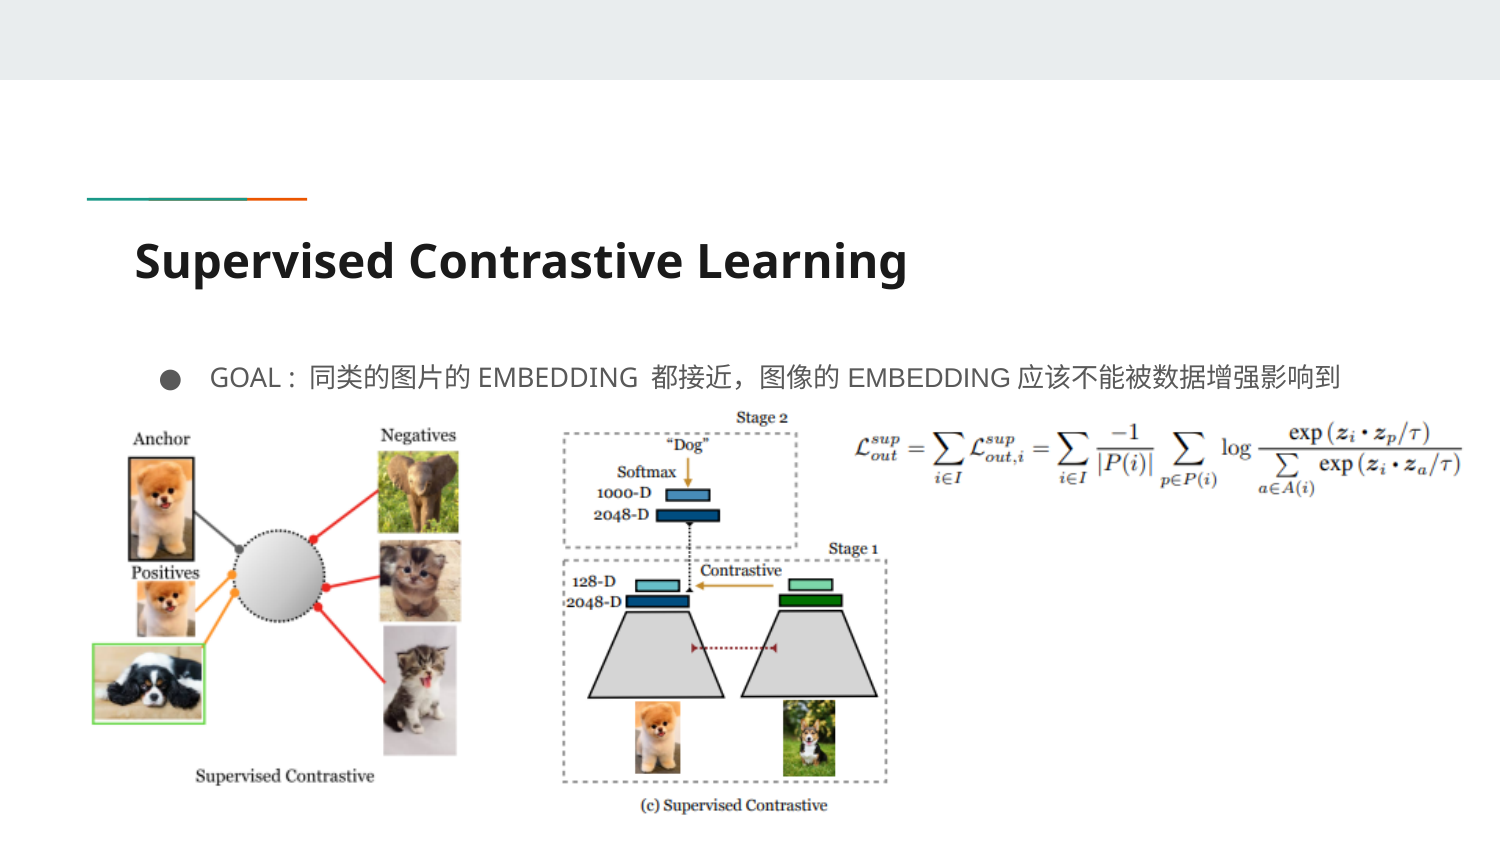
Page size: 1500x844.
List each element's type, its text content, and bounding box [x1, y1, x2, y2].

picture [64, 400, 476, 797]
picture [549, 401, 1476, 820]
title Supervised Contrastive Learning [119, 216, 1381, 305]
list GOAL : 同类的图片的EMBEDDING 都接近，图像的EMBEDDING应该不能被数据增强影响到 [119, 341, 1381, 712]
